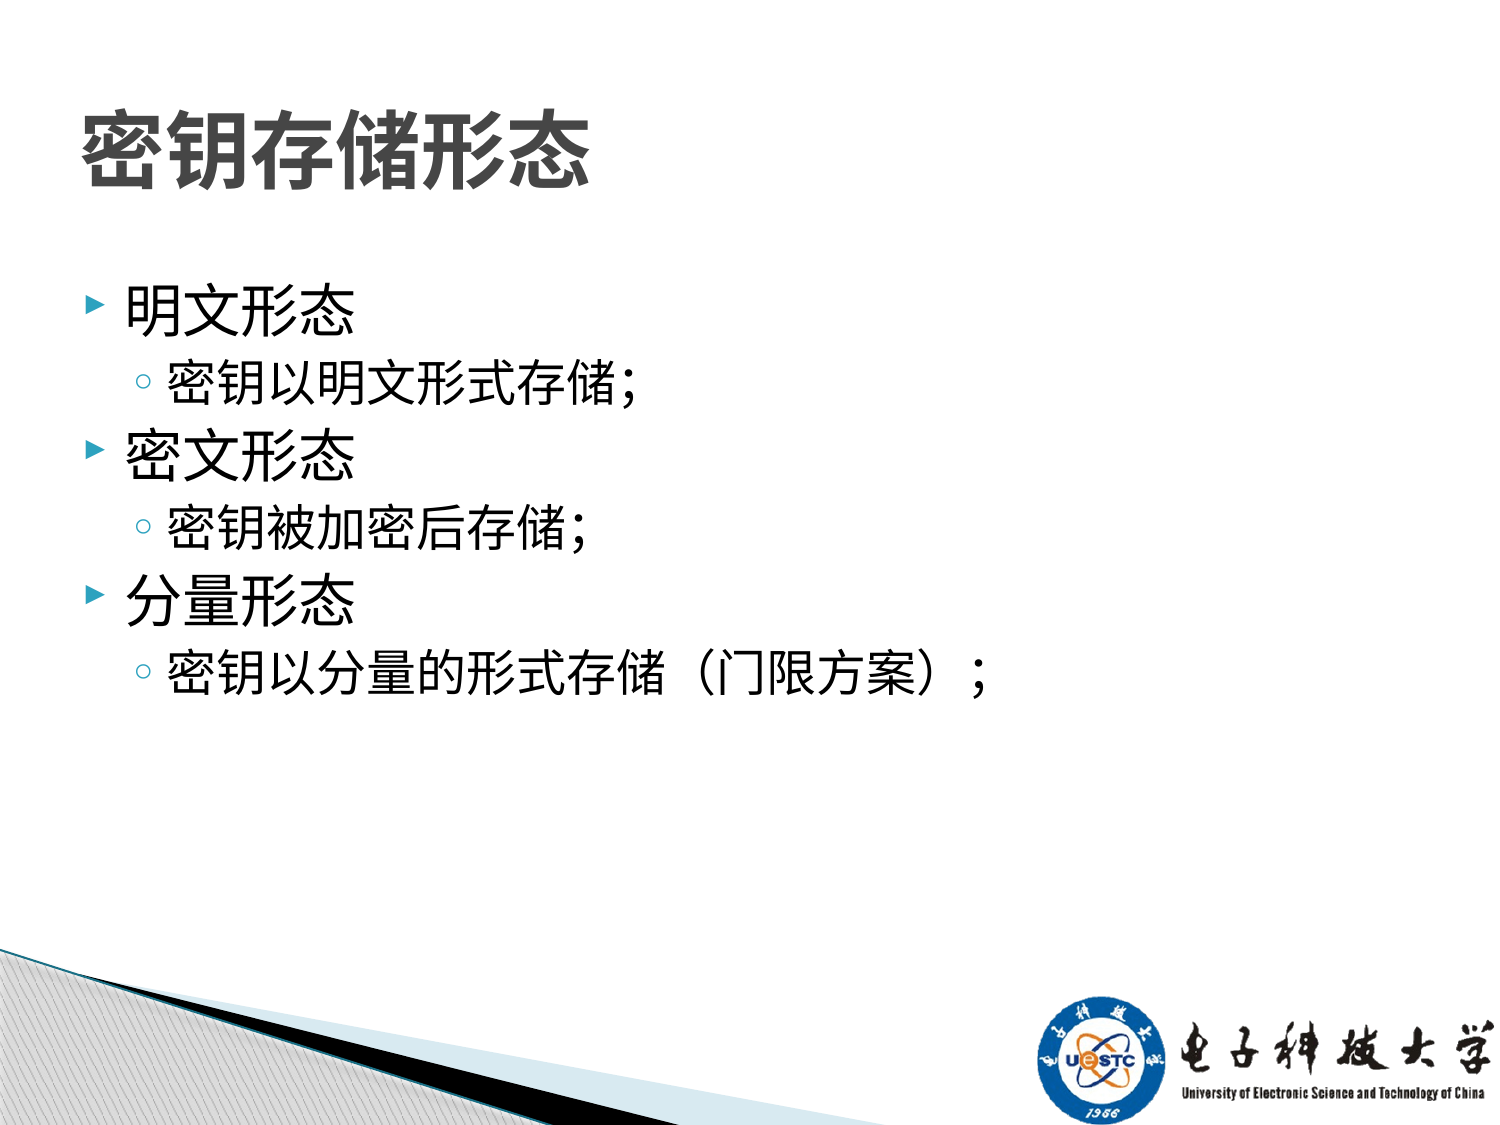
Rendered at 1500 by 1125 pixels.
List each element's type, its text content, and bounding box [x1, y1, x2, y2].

title 密钥存储形态 [64, 54, 1466, 243]
list 明文形态 密钥以明文形式存储； 密文形态 密钥被加密后存储； 分量形态 密钥以分量的形式存储（门限方案）； [49, 267, 1451, 1001]
picture [1037, 995, 1495, 1125]
